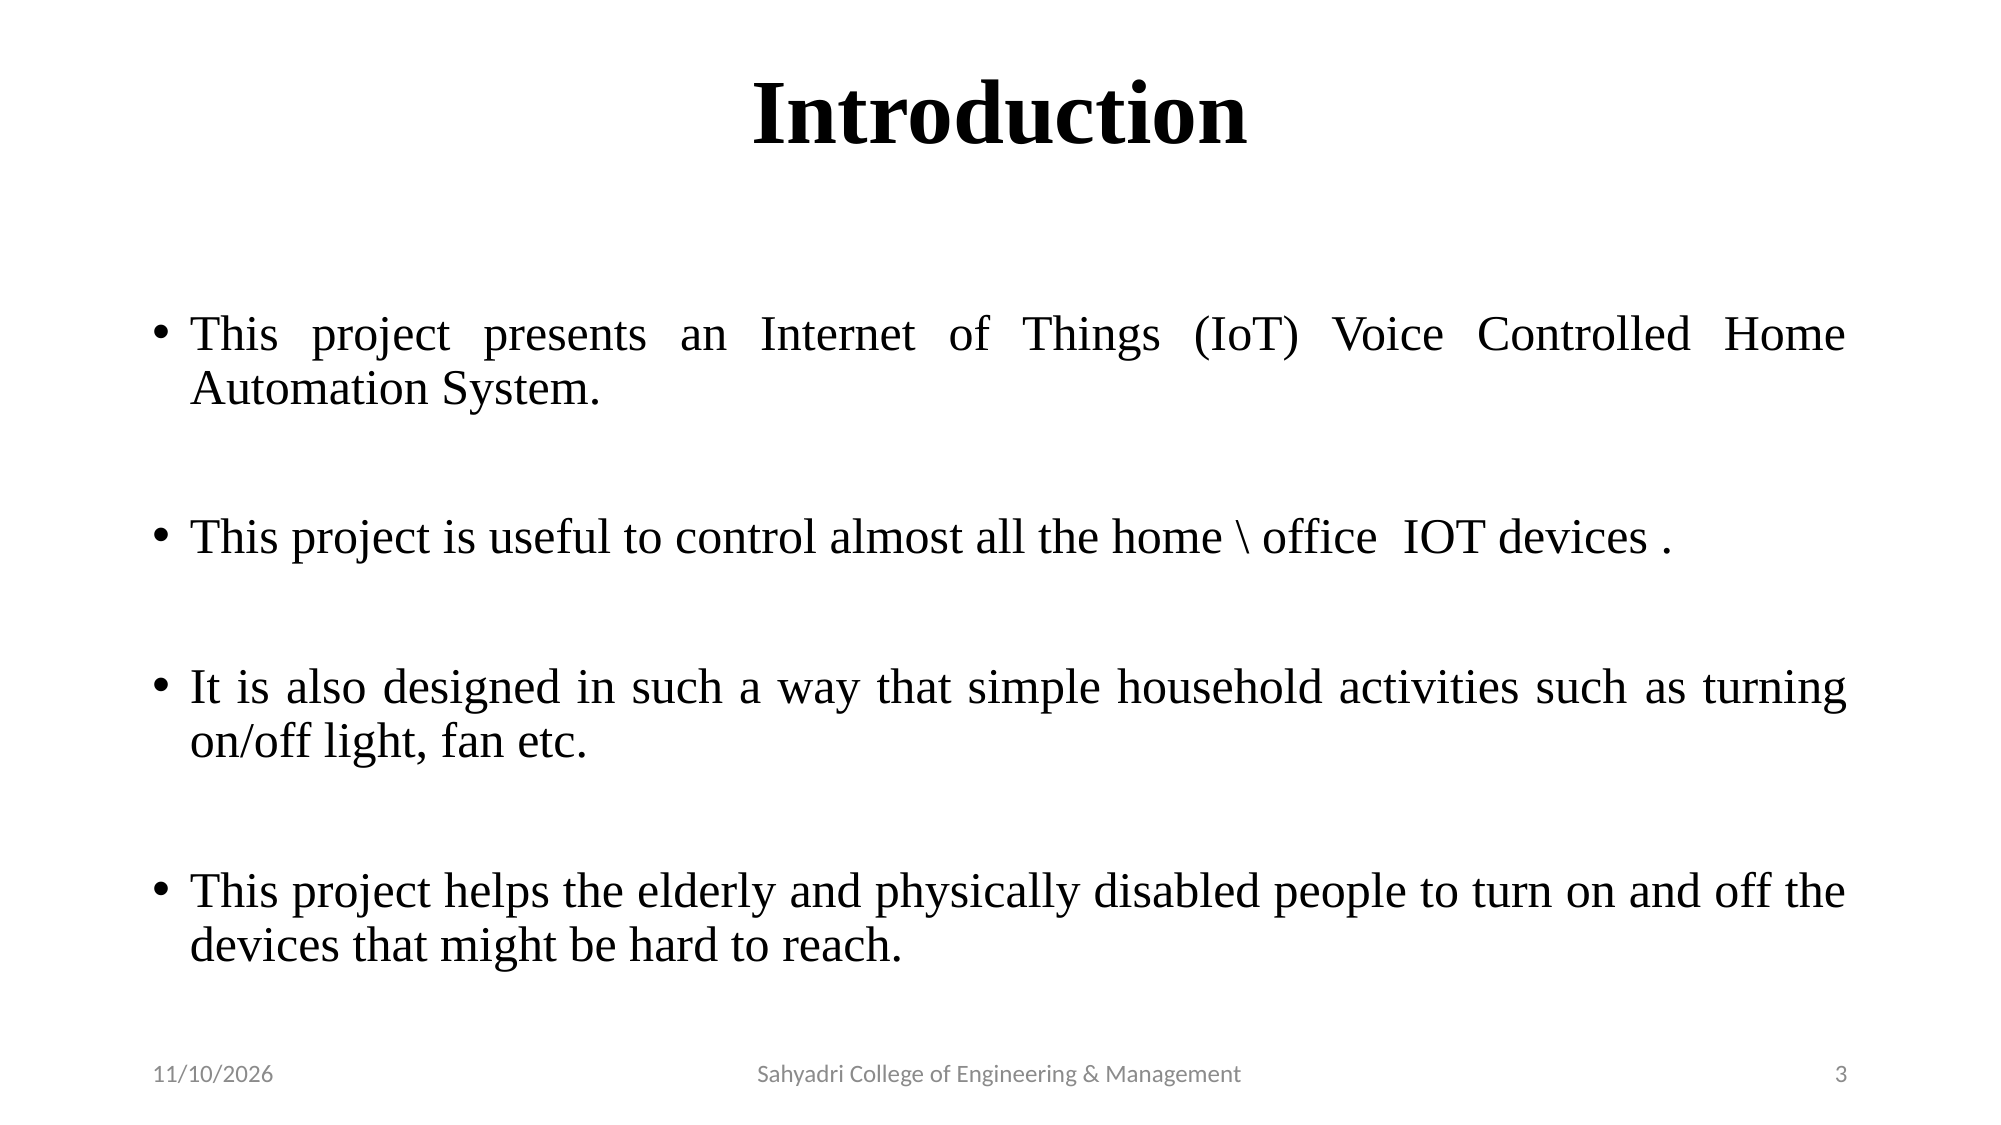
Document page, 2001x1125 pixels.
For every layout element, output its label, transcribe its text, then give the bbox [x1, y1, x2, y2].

slide_number 3 [1412, 1042, 1863, 1103]
slide_number 29-Jul-22 [137, 1042, 588, 1103]
footer Sahyadri College of Engineering & Management [662, 1042, 1338, 1103]
list This project presents an Internet of Things (IoT) Voice Controlled Home Automation System. This project is useful to control almost all the home \ office IOT devices . It is also designed in such a way that simple household activities such as turning on/off light, fan etc. This project helps the elderly and physically disabled people to turn on and off the devices that might be hard to reach. [137, 299, 1863, 1014]
title Introduction [137, 59, 1863, 278]
